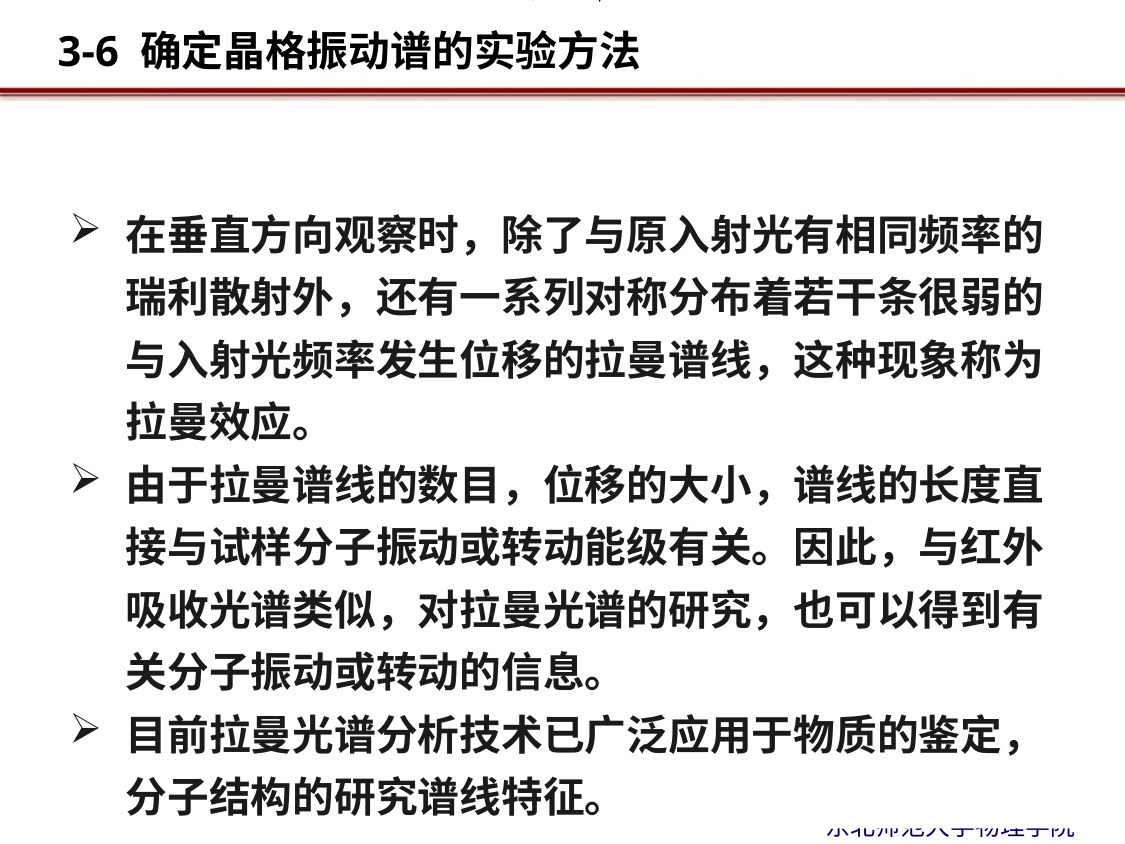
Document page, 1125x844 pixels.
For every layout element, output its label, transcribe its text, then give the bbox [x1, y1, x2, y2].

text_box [481, 221, 845, 733]
picture [0, 0, 1125, 844]
text_box 在垂直方向观察时，除了与原入射光有相同频率的瑞利散射外，还有一系列对称分布着若干条很弱的与入射光频率发生位移的拉曼谱线，这种现象称为拉曼效应。 由于拉曼谱线的数目，位移的大小，谱线的长度直接与试样分子振动或转动能级有关。因此，与红外吸收光谱类似，对拉曼光谱的研究，也可以得到有关分子振动或转动的信息。 目前拉曼光谱分析技术已广泛应用于物质的鉴定，分子结构的研究谱线特征。 [54, 188, 1083, 829]
